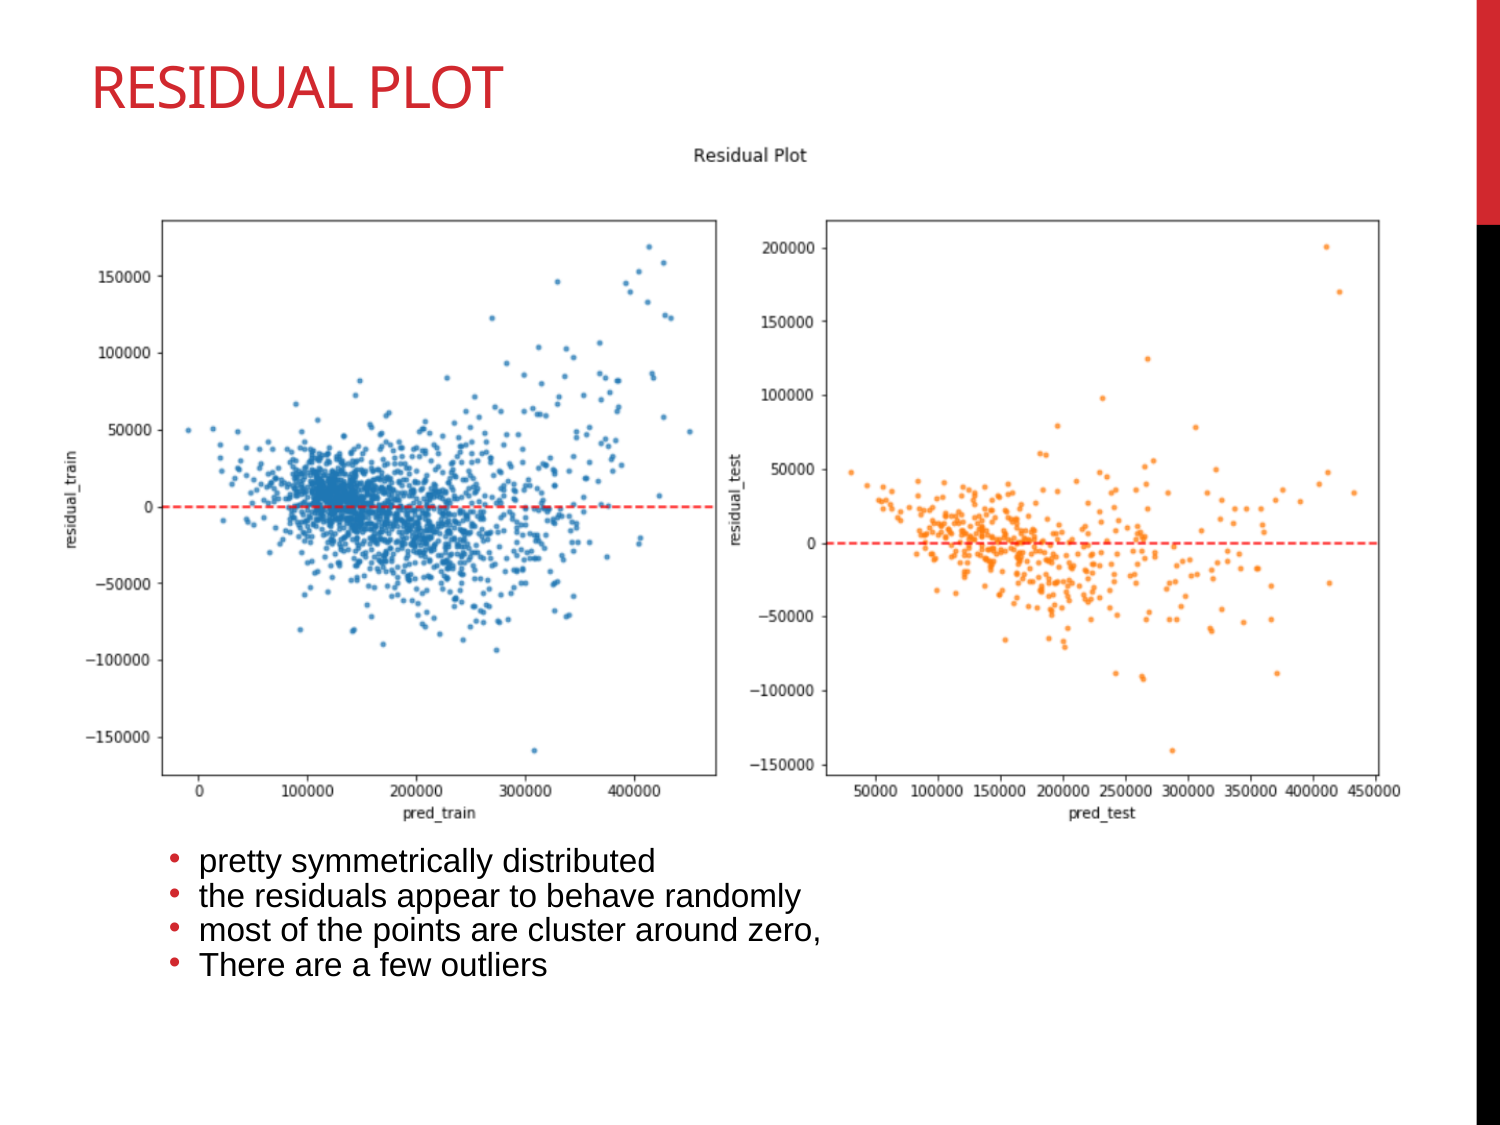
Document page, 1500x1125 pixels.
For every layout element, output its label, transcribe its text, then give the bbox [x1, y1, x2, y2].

text_box Residual plot [74, 0, 1197, 128]
list pretty symmetrically distributed the residuals appear to behave randomly most of the points are cluster around zero, There are a few outliers [109, 850, 1228, 1040]
picture [40, 136, 1448, 846]
